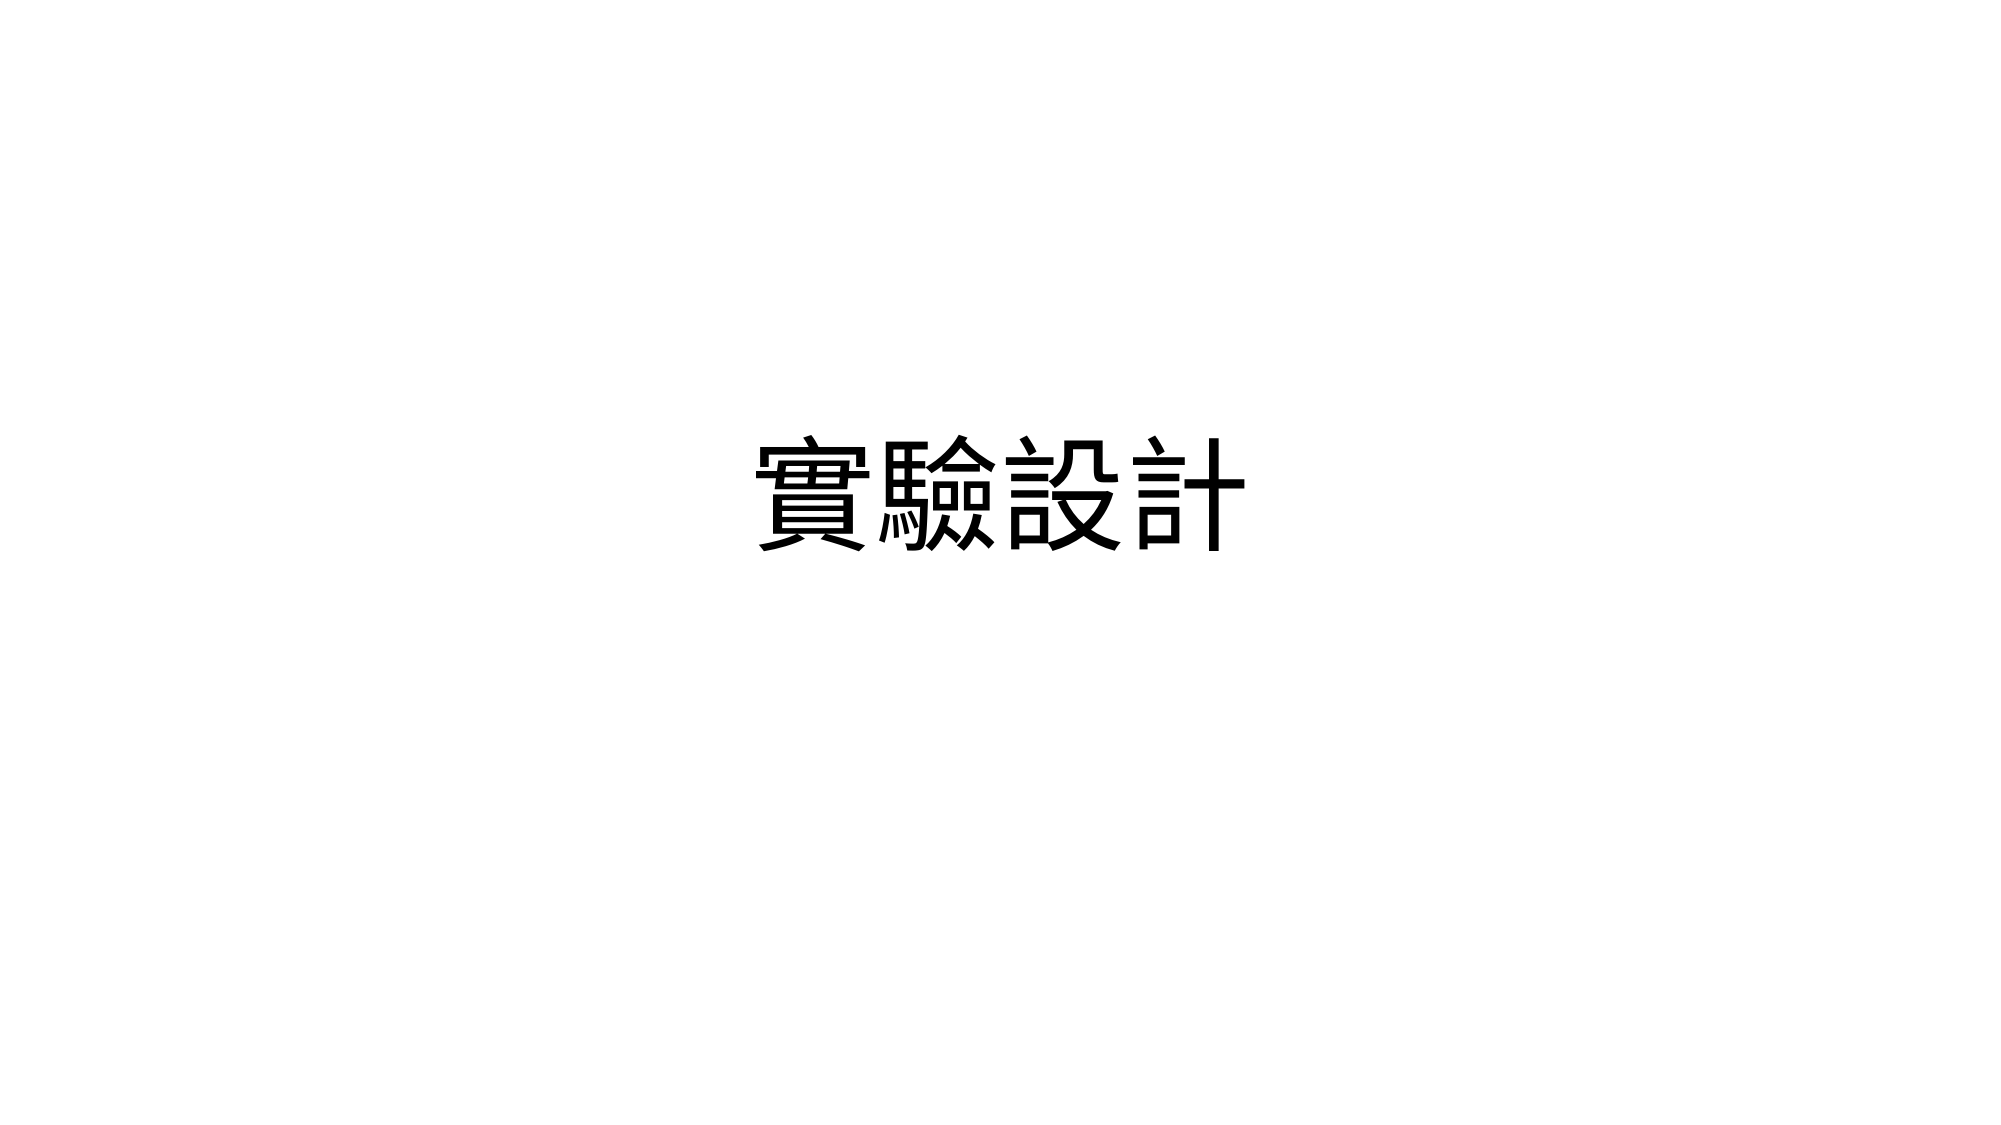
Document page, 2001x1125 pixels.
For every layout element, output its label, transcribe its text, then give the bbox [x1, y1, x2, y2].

title 實驗設計 [249, 184, 1750, 576]
